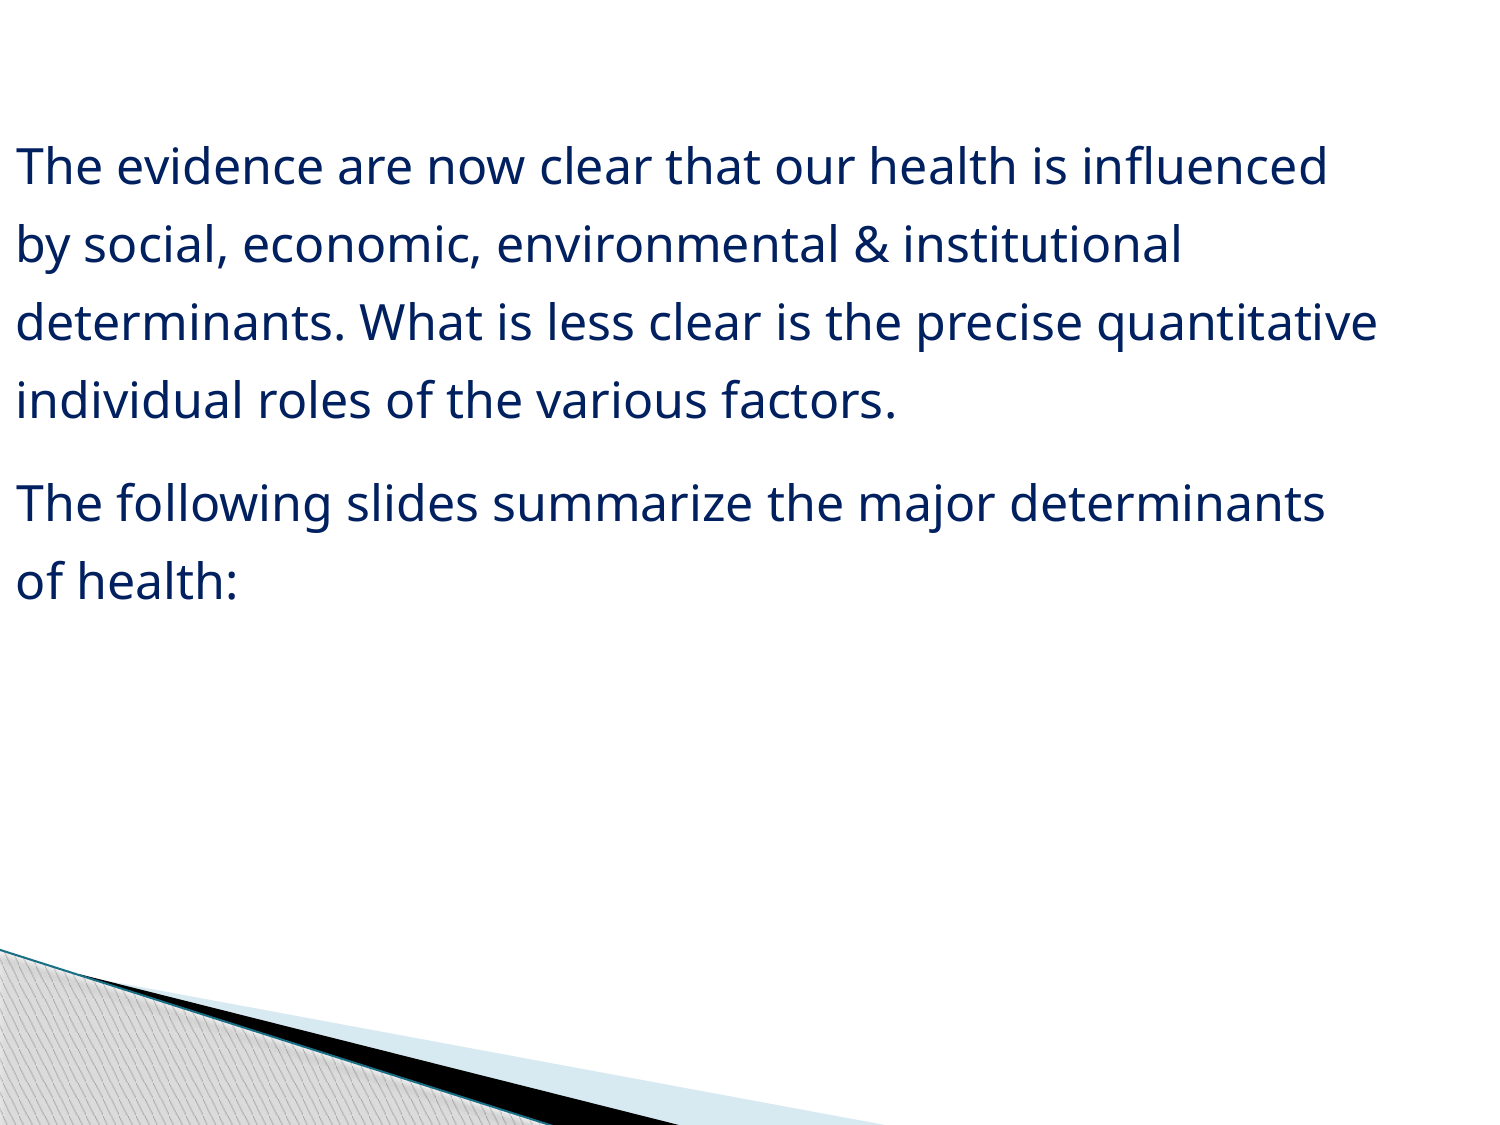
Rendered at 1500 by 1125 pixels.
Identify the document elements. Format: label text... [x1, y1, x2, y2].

text_box The evidence are now clear that our health is influenced by social, economic, environmental & institutional determinants. What is less clear is the precise quantitative individual roles of the various factors. The following slides summarize the major determinants of health: [0, 109, 1400, 617]
